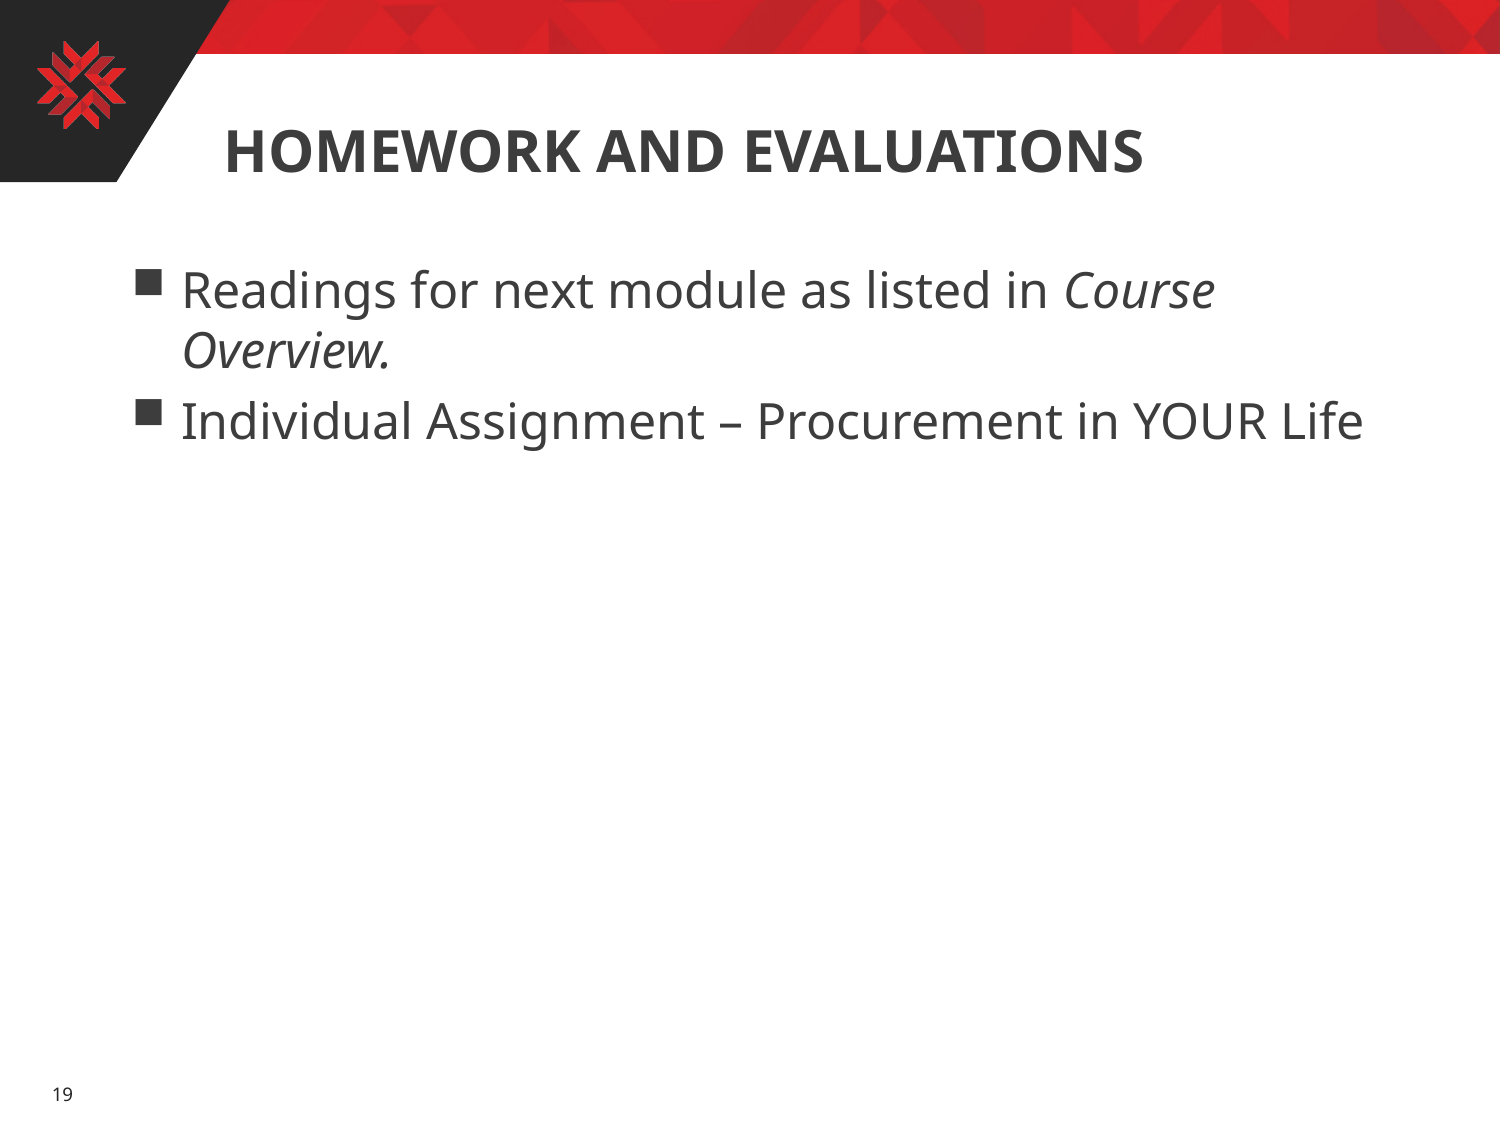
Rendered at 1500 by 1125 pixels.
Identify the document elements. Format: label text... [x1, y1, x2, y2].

picture [197, 0, 1500, 54]
list Readings for next module as listed in Course Overview. Individual Assignment – Procurement in YOUR Life [115, 251, 1427, 847]
title Homework and evaluations [208, 64, 1497, 193]
picture [37, 41, 132, 129]
slide_number 19 [0, 1065, 126, 1125]
